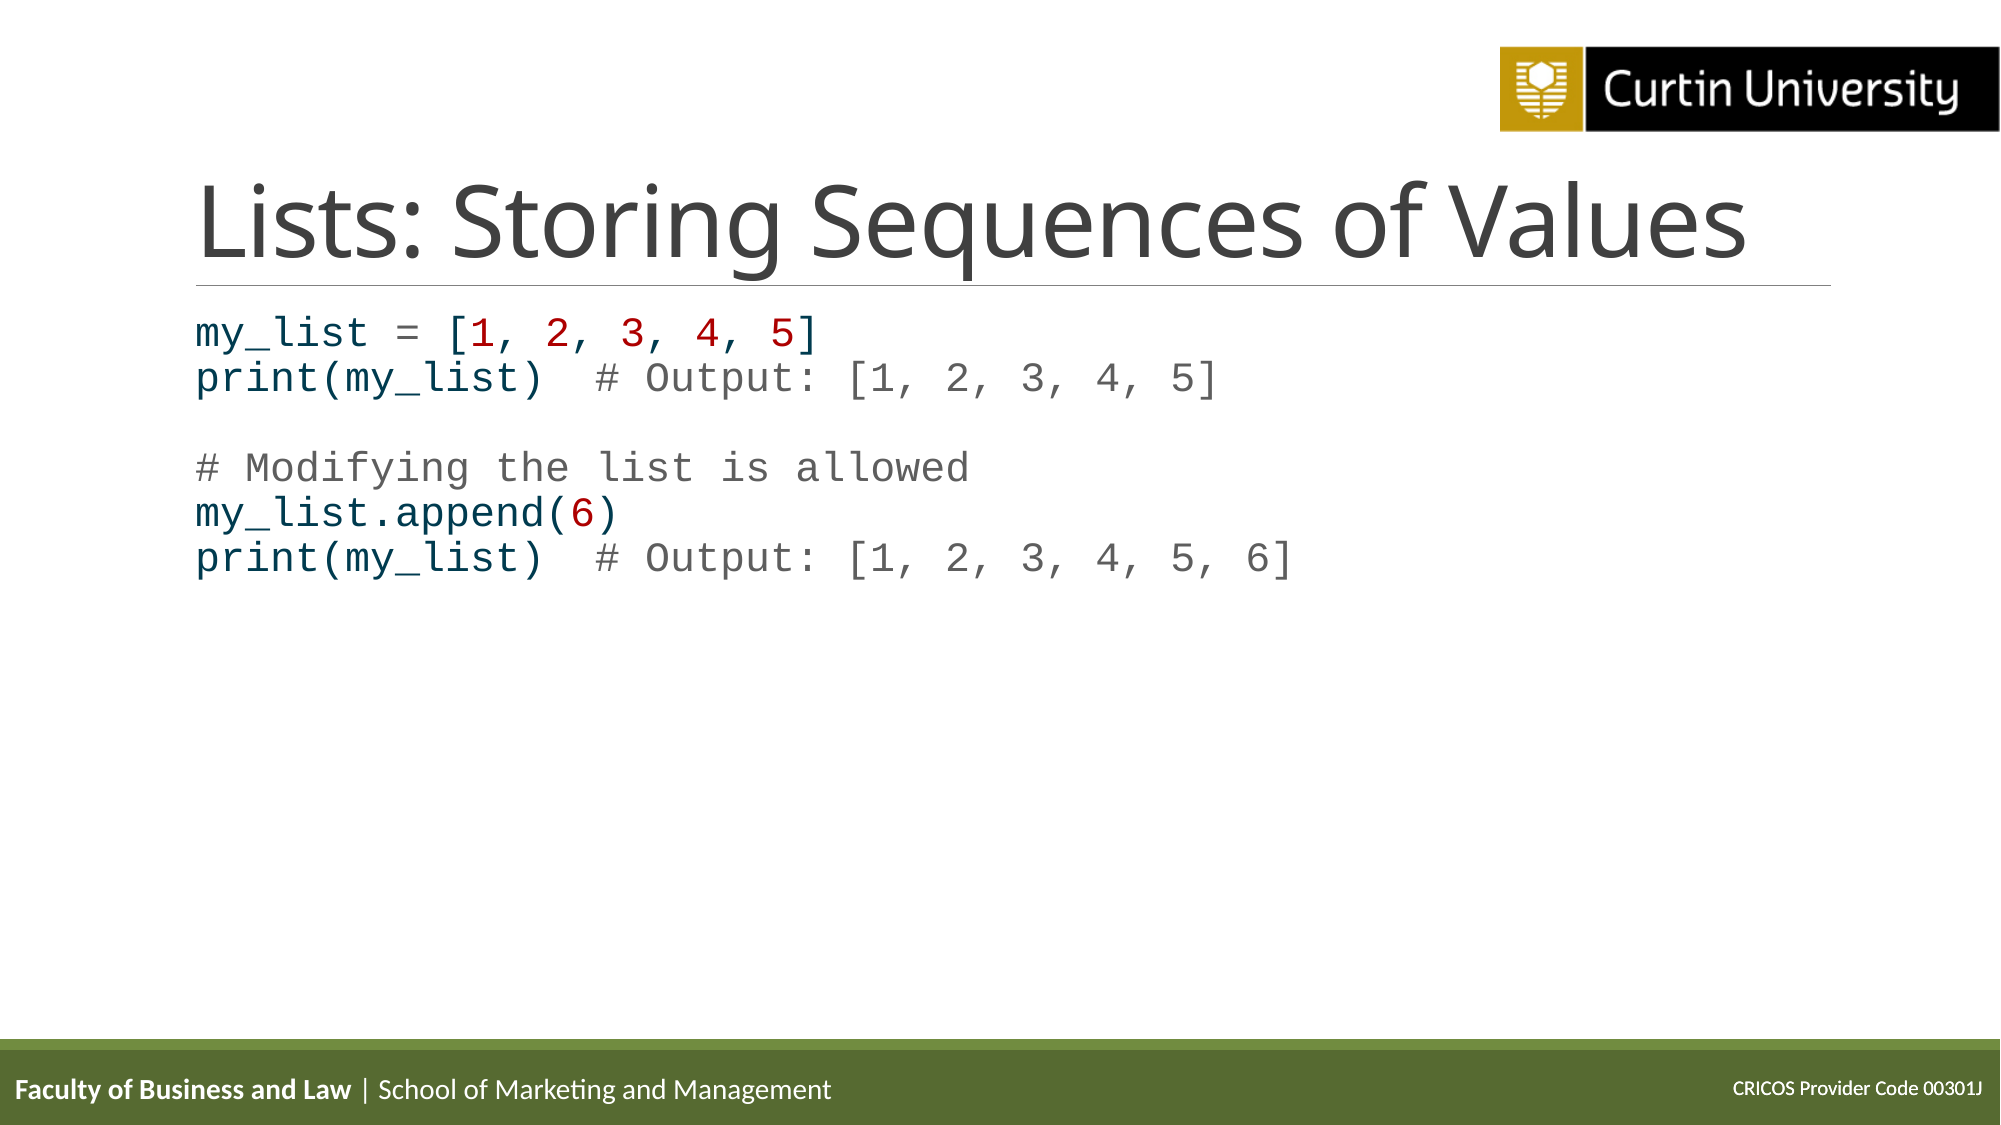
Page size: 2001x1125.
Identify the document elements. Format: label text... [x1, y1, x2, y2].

picture [1500, 46, 2000, 132]
title Lists: Storing Sequences of Values [180, 47, 1830, 285]
list my_list = [1, 2, 3, 4, 5] print(my_list) # Output: [1, 2, 3, 4, 5] # Modifying the list is allowed my_list.append(6) print(my_list) # Output: [1, 2, 3, 4, 5, 6] [180, 302, 1830, 963]
footer Faculty of Business and Law | School of Marketing and Management [0, 1057, 1646, 1118]
